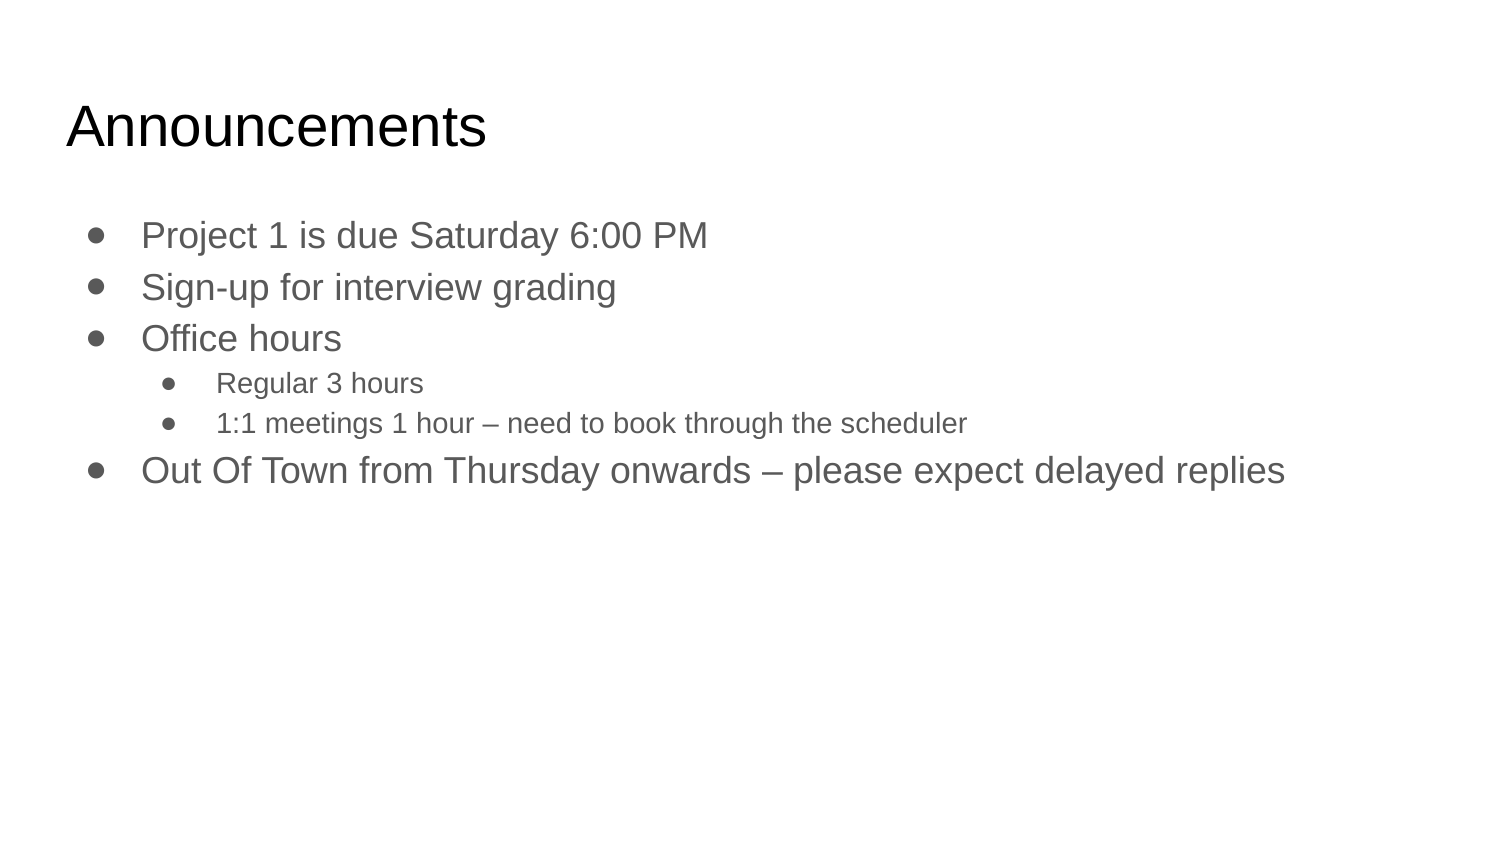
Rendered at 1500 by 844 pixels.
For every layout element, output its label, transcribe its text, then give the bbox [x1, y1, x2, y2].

list Project 1 is due Saturday 6:00 PM Sign-up for interview grading Office hours Regular 3 hours 1:1 meetings 1 hour – need to book through the scheduler Out Of Town from Thursday onwards – please expect delayed replies [51, 189, 1449, 750]
title Announcements [51, 72, 1449, 167]
